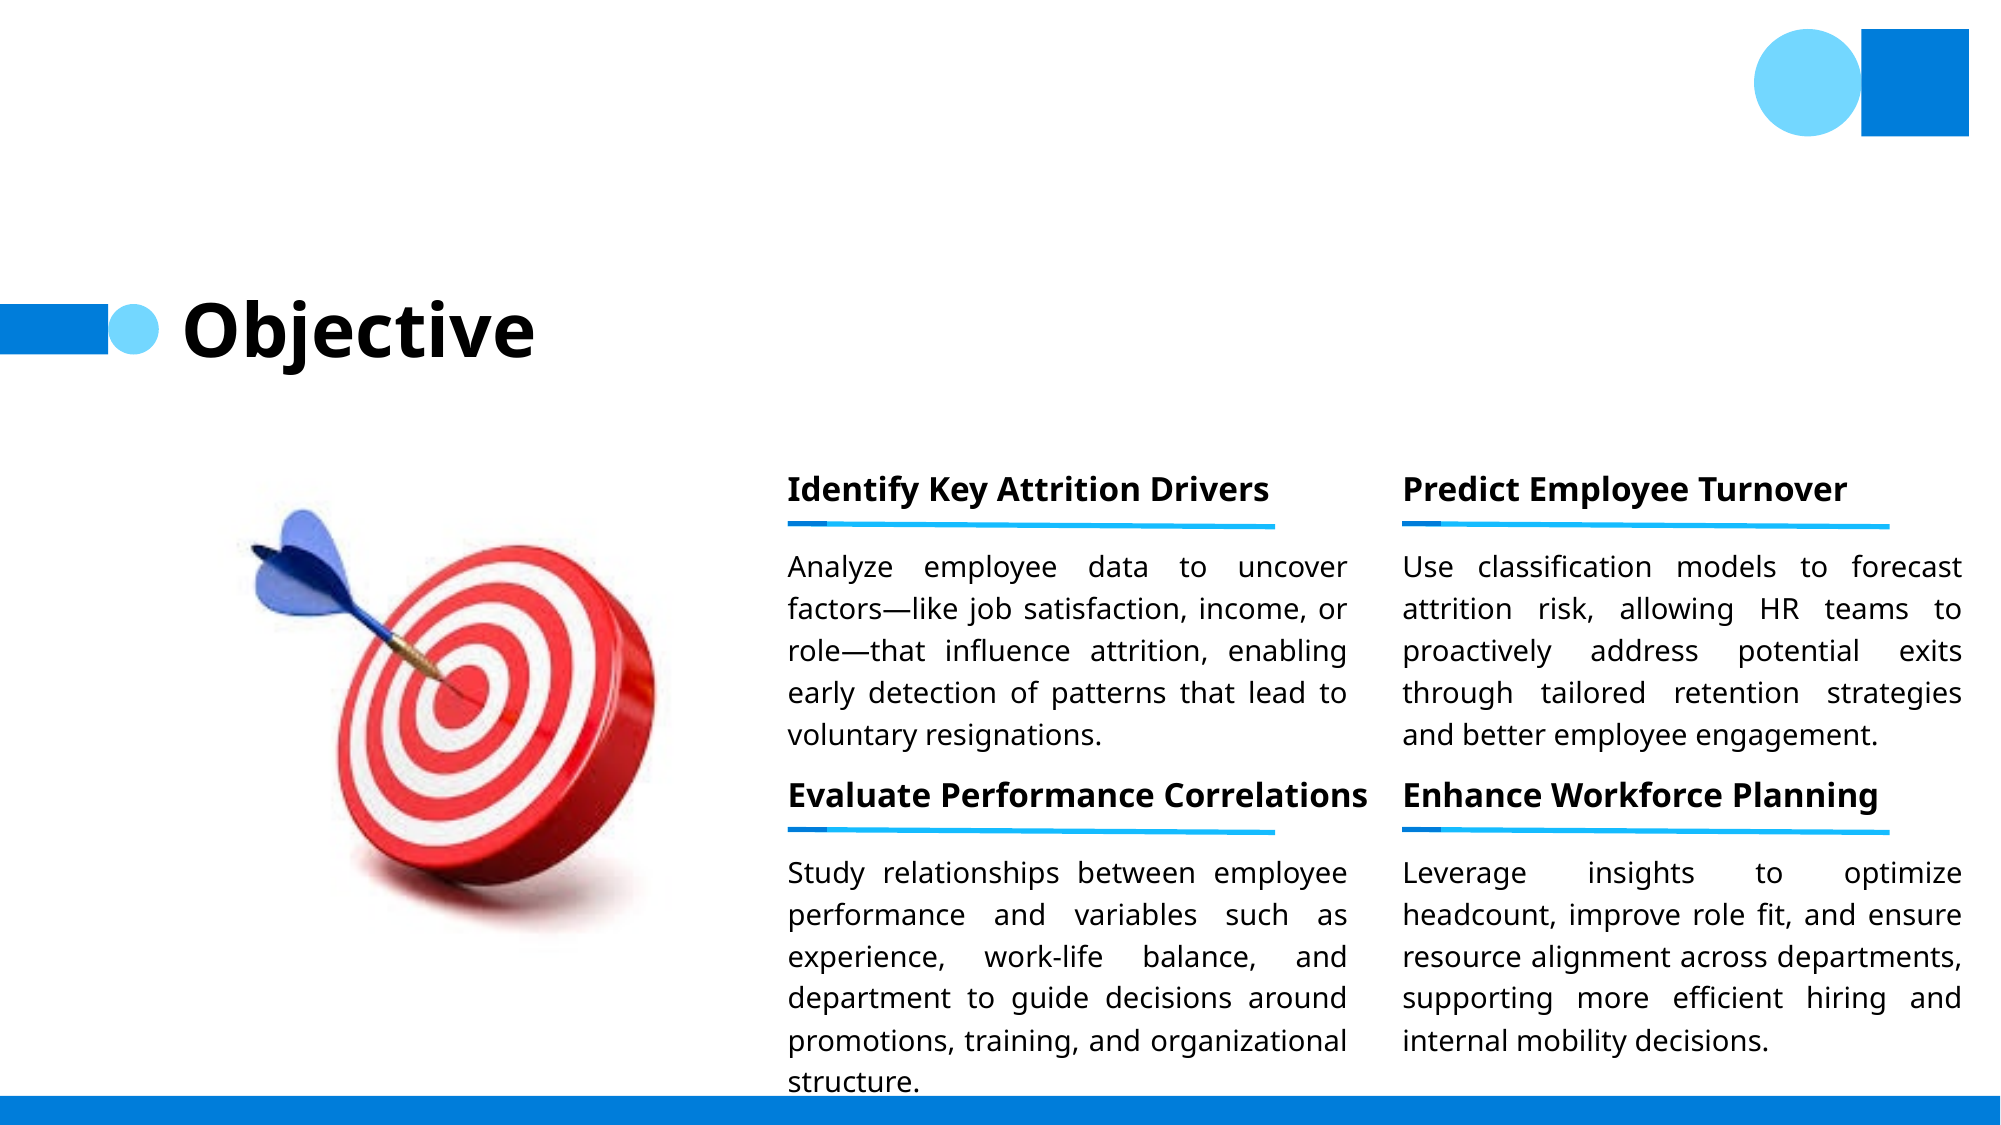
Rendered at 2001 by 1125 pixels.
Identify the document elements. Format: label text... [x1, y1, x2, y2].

picture [181, 445, 721, 962]
list Predict Employee Turnover [1402, 456, 1890, 510]
list Identify Key Attrition Drivers [787, 456, 1276, 510]
list Use classification models to forecast attrition risk, allowing HR teams to proactively address potential exits through tailored retention strategies and better employee engagement. [1402, 541, 1963, 730]
list Leverage insights to optimize headcount, improve role fit, and ensure resource alignment across departments, supporting more efficient hiring and internal mobility decisions. [1402, 847, 1963, 1067]
list Study relationships between employee performance and variables such as experience, work-life balance, and department to guide decisions around promotions, training, and organizational structure. [787, 847, 1349, 1067]
title Objective [181, 261, 1578, 373]
list Evaluate Performance Correlations [787, 762, 1386, 815]
list Enhance Workforce Planning [1402, 762, 2000, 815]
list Analyze employee data to uncover factors—like job satisfaction, income, or role—that influence attrition, enabling early detection of patterns that lead to voluntary resignations. [787, 541, 1349, 730]
